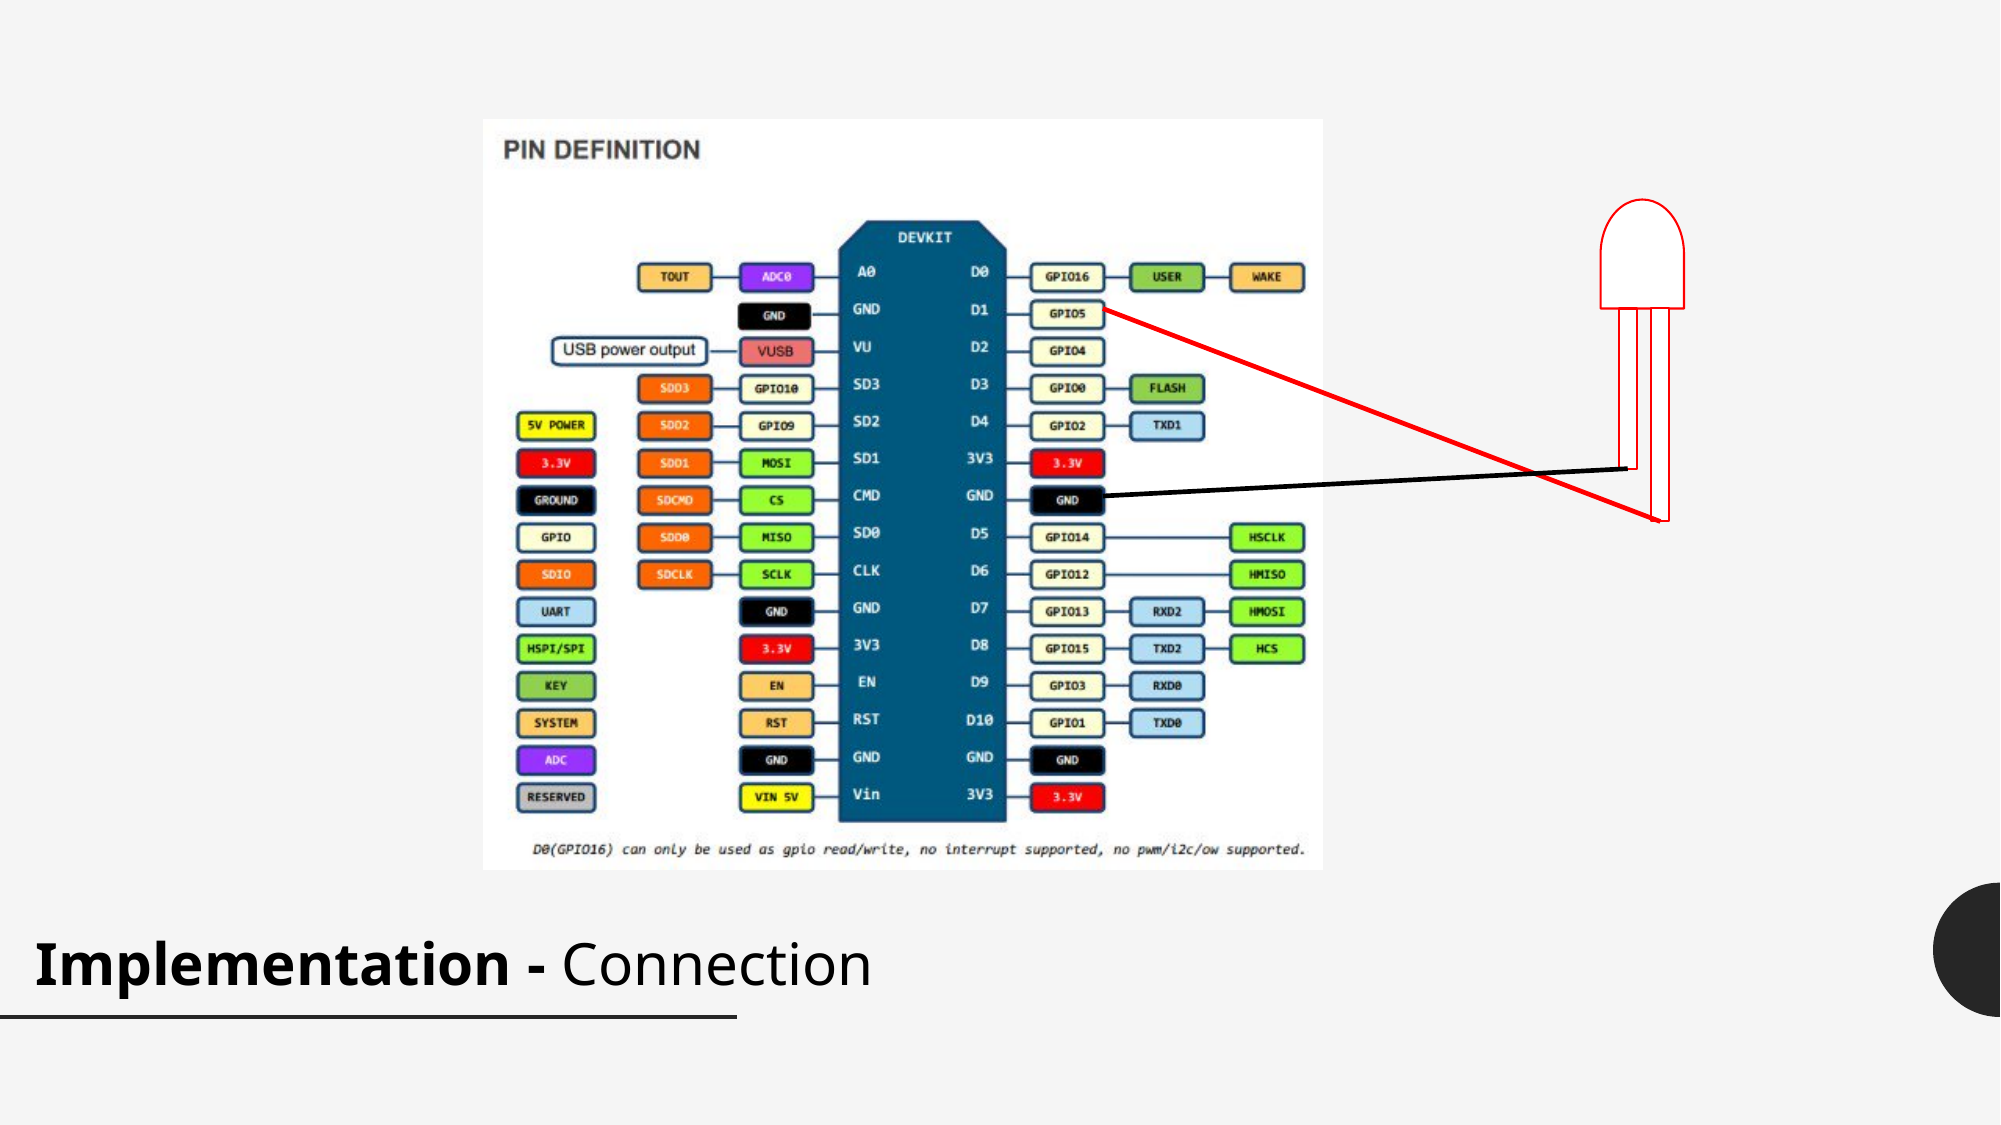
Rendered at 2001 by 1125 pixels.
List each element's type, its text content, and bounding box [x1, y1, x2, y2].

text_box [1102, 468, 1628, 496]
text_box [1600, 199, 1684, 522]
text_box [1102, 308, 1661, 522]
text_box Implementation - Connection [20, 919, 1323, 1005]
picture [483, 119, 1323, 870]
